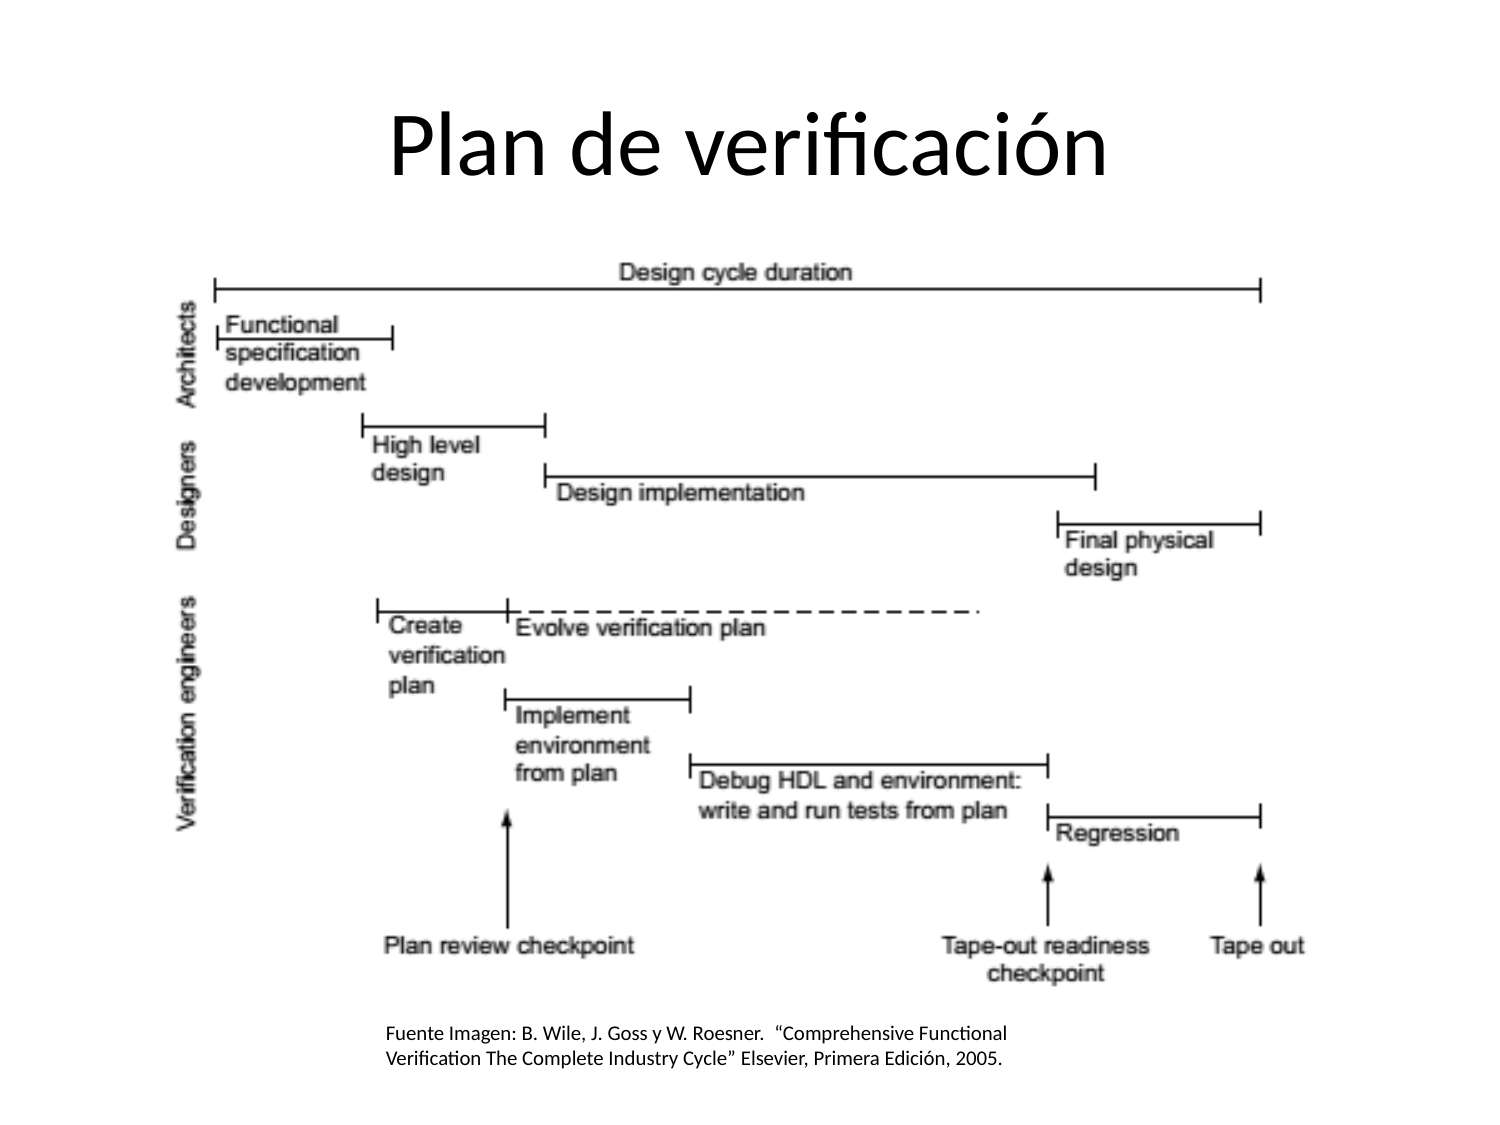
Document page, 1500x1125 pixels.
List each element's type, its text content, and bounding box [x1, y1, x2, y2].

title Plan de verificación [75, 45, 1425, 233]
picture [152, 231, 1340, 1007]
text_box Fuente Imagen: B. Wile, J. Goss y W. Roesner. “Comprehensive Functional Verification The Complete Industry Cycle” Elsevier, Primera Edición, 2005. [371, 1015, 1121, 1078]
